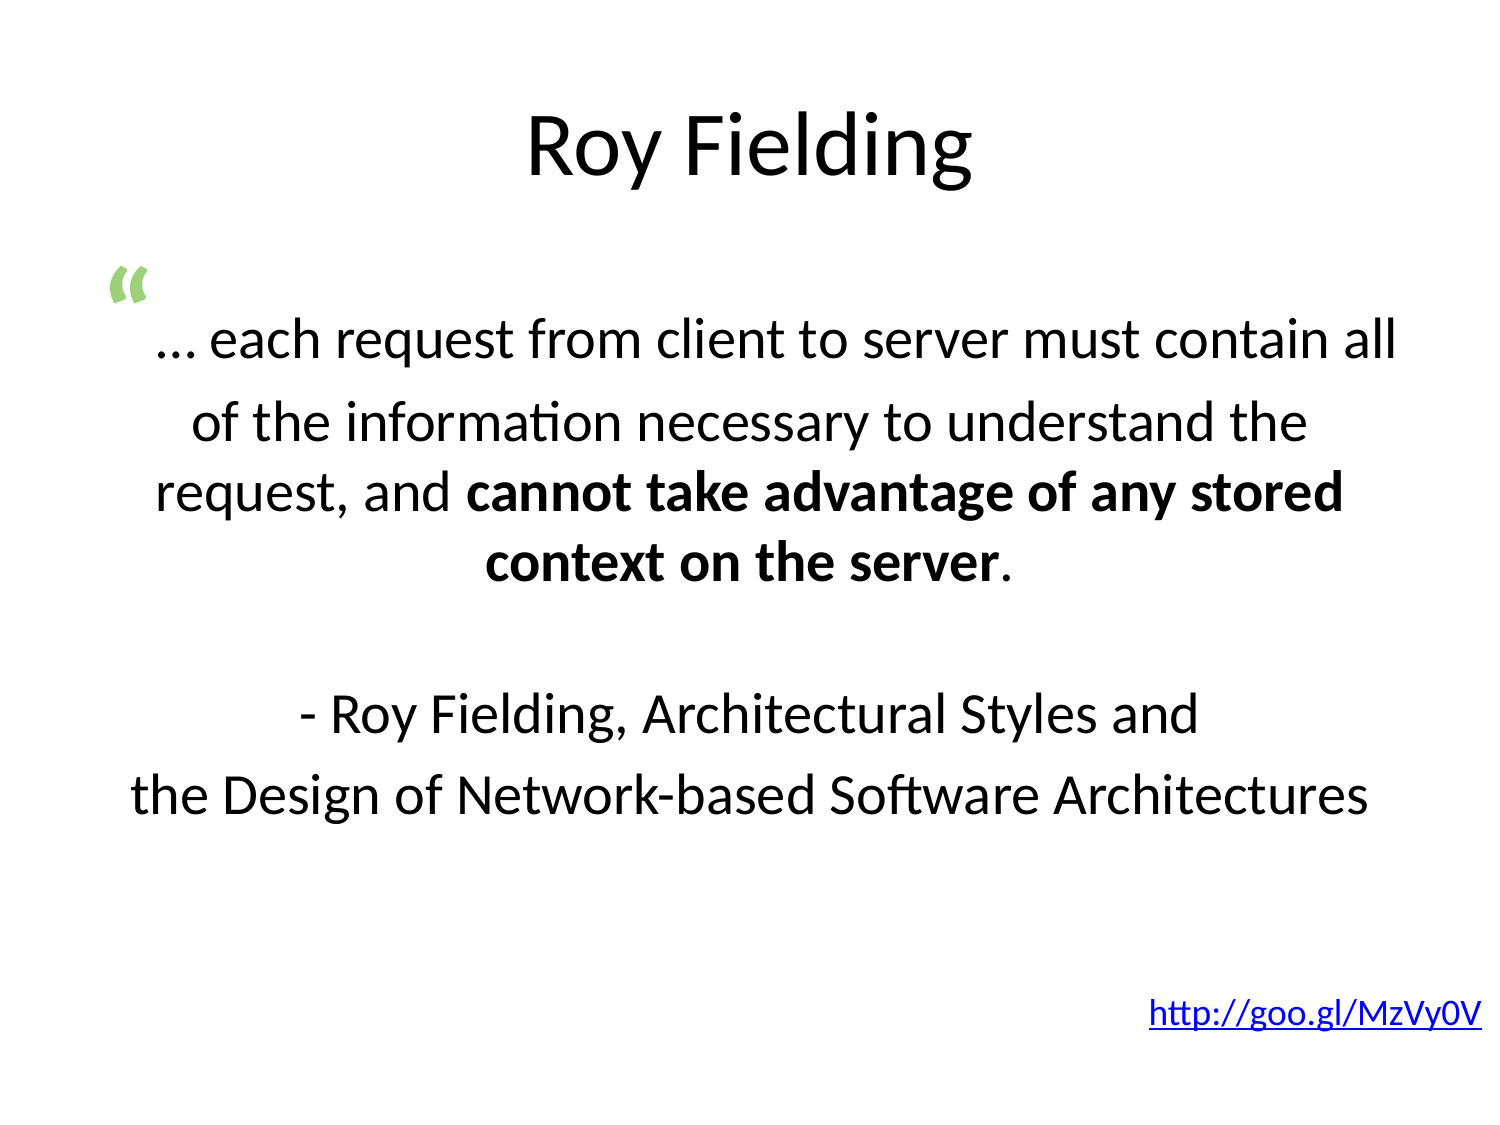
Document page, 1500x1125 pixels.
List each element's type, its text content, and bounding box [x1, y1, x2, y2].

title Roy Fielding [75, 45, 1425, 233]
text_box http://goo.gl/MzVy0V [1133, 980, 1497, 1040]
list “… each request from client to server must contain all of the information necessary to understand the request, and cannot take advantage of any stored context on the server. - Roy Fielding, Architectural Styles and the Design of Network-based Software Architectures [75, 233, 1425, 921]
